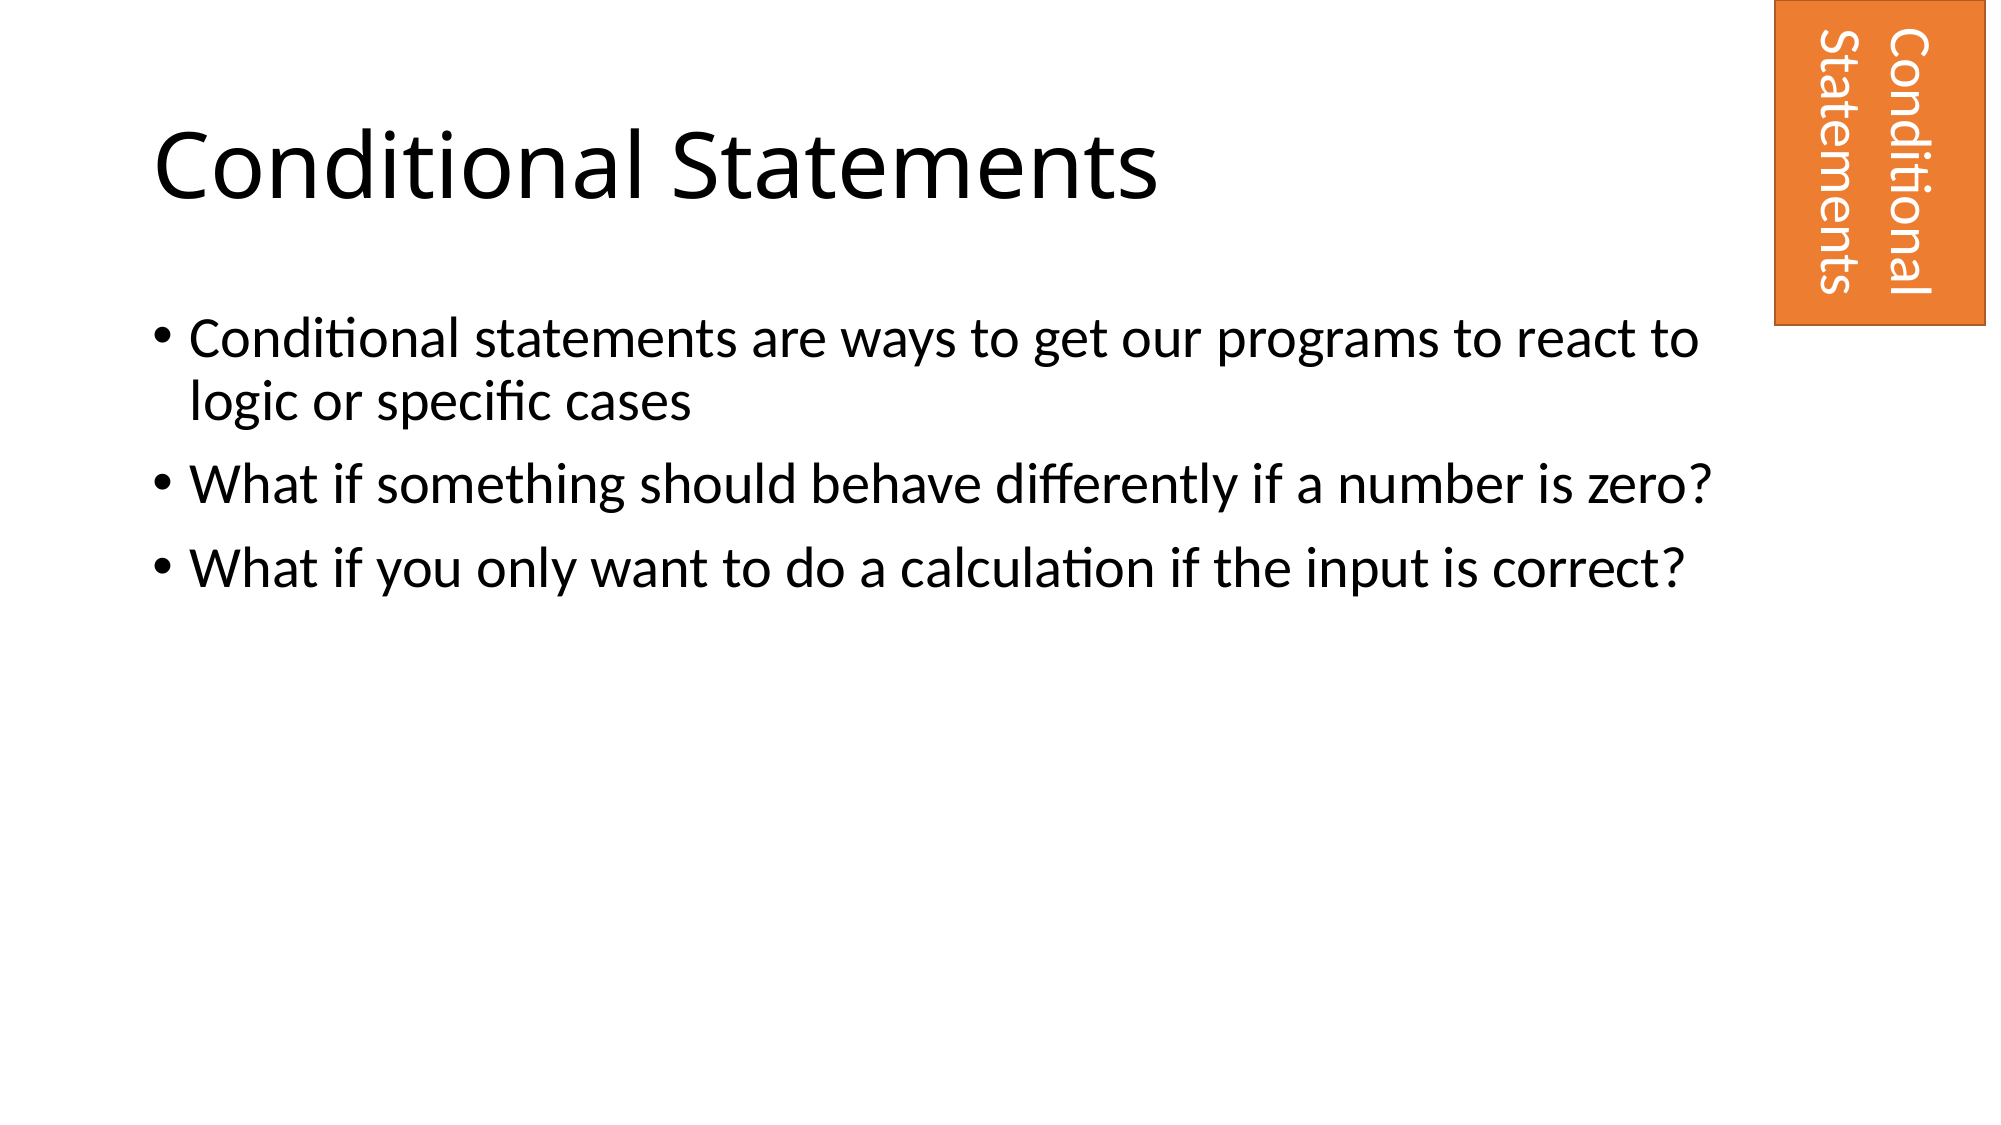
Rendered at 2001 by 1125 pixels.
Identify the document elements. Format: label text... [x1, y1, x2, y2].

title Conditional Statements [137, 59, 1774, 278]
list Conditional statements are ways to get our programs to react to logic or specific cases What if something should behave differently if a number is zero? What if you only want to do a calculation if the input is correct? [137, 299, 1863, 1014]
text_box Conditional Statements [1774, 0, 1986, 326]
